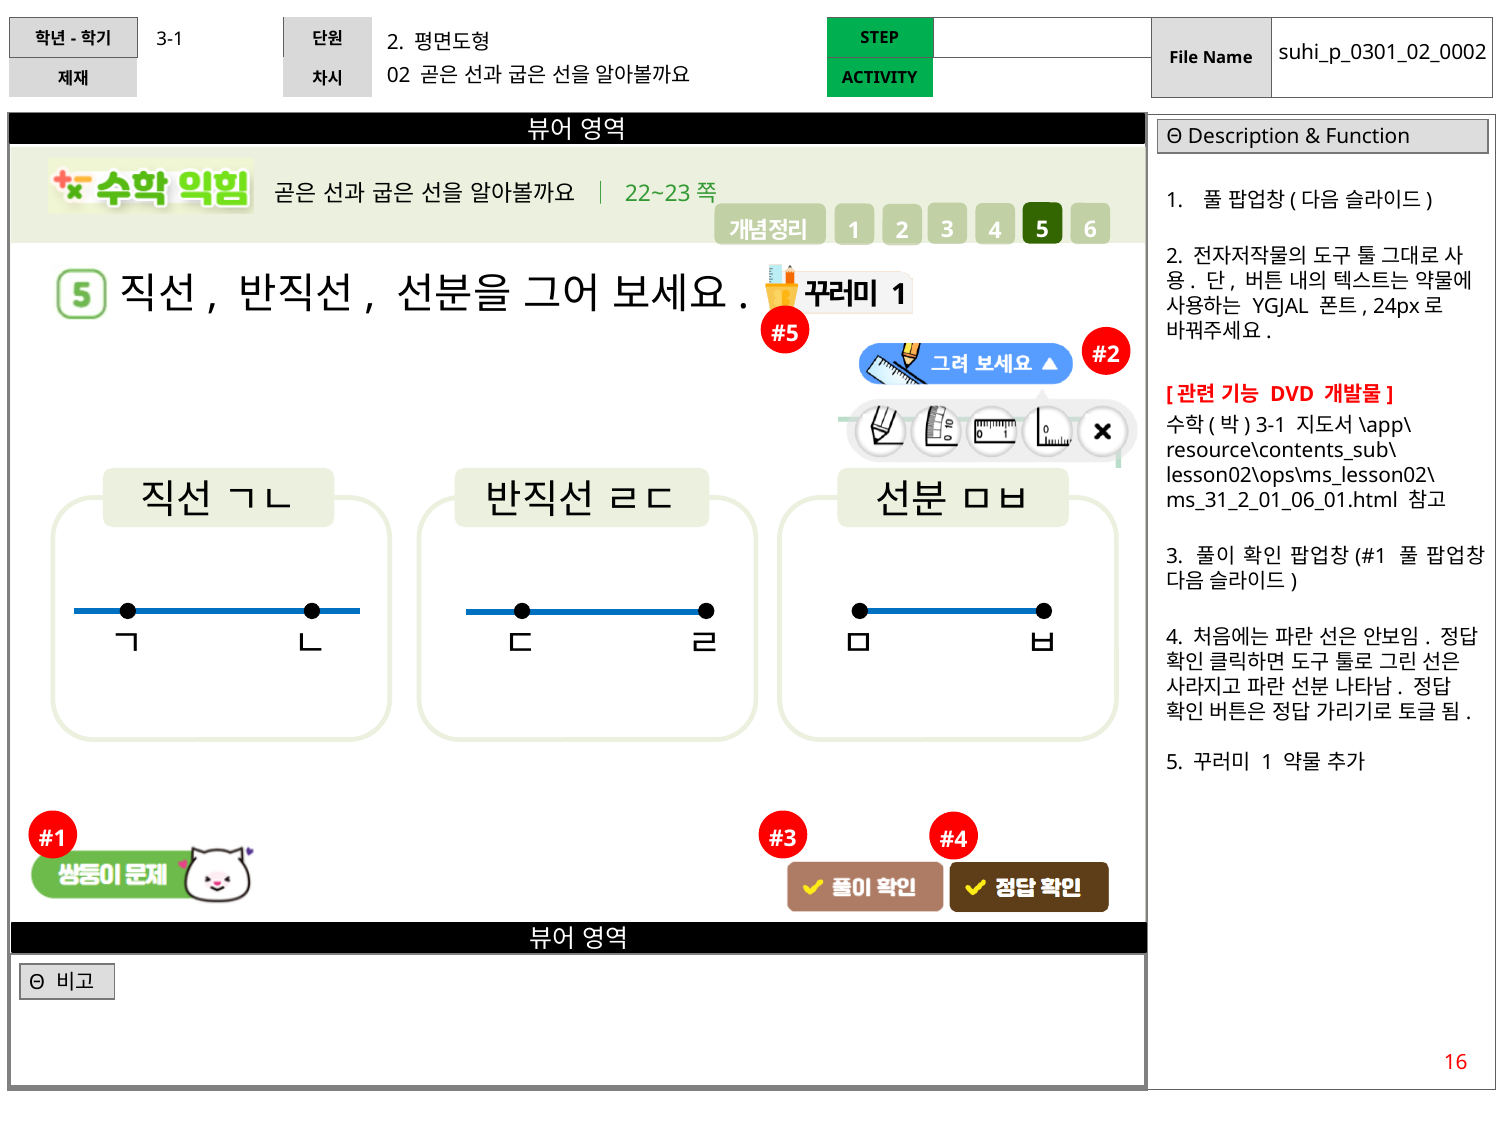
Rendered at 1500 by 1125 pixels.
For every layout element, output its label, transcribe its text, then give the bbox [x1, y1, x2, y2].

picture [48, 158, 254, 214]
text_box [1010, 603, 1077, 673]
text_box [50, 495, 392, 742]
text_box 직선 ㄱㄴ [100, 465, 337, 530]
text_box 풀 팝업창(다음 슬라이드) 2. 전자저작물의 도구 툴 그대로 사용. 단, 버튼 내의 텍스트는 약물에 사용하는 YGJAL 폰트, 24px로 바꿔주세요. [관련 기능 DVD 개발물] 수학(박) 3-1 지도서\app\resource\contents_sub\lesson02\ops\ms_lesson02\ms_31_2_01_06_01.html 참고 3. 풀이 확인 팝업창(#1 풀 팝업창 다음 슬라이드) 4. 처음에는 파란 선은 안보임. 정답 확인 클릭하면 도구 툴로 그린 선은 사라지고 파란 선분 나타남. 정답 확인 버튼은 정답 가리기로 토글 됨. 5. 꾸러미 1 약물 추가 [1151, 179, 1500, 856]
picture [21, 835, 263, 913]
text_box 4 [976, 194, 1021, 250]
text_box 2 [883, 194, 928, 251]
table_header Θ Description & Function [1158, 120, 1487, 152]
text_box #1 [26, 808, 80, 834]
text_box 02 곧은 선과 굽은 선을 알아볼까요 [372, 54, 756, 96]
text_box #3 [756, 808, 810, 861]
text_box [416, 495, 759, 742]
text_box 2. 평면도형 [372, 21, 715, 54]
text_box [94, 603, 160, 673]
picture [948, 858, 1111, 913]
text_box 개념 정리 [714, 194, 833, 251]
text_box suhi_p_0301_02_0002 [1263, 30, 1500, 71]
text_box 3 [925, 193, 976, 250]
picture [784, 858, 944, 913]
text_box 곧은 선과 굽은 선을 알아볼까요 │ 22~23쪽 [259, 171, 808, 214]
text_box 선분 ㅁㅂ [835, 474, 1071, 530]
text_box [488, 603, 555, 673]
text_box 5 [1021, 193, 1069, 250]
text_box 1 [833, 194, 883, 251]
text_box #4 [927, 809, 981, 858]
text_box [278, 603, 345, 673]
text_box 3-1 [141, 18, 284, 55]
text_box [672, 603, 739, 673]
text_box [777, 495, 1119, 742]
text_box 직선, 반직선, 선분을 그어 보세요. [105, 259, 1140, 325]
picture [838, 329, 1143, 469]
text_box 반직선 ㄹㄷ [452, 465, 712, 530]
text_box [826, 603, 892, 673]
text_box #5 [758, 323, 812, 356]
text_box 6 [1069, 193, 1111, 250]
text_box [763, 263, 927, 319]
picture [52, 264, 109, 324]
